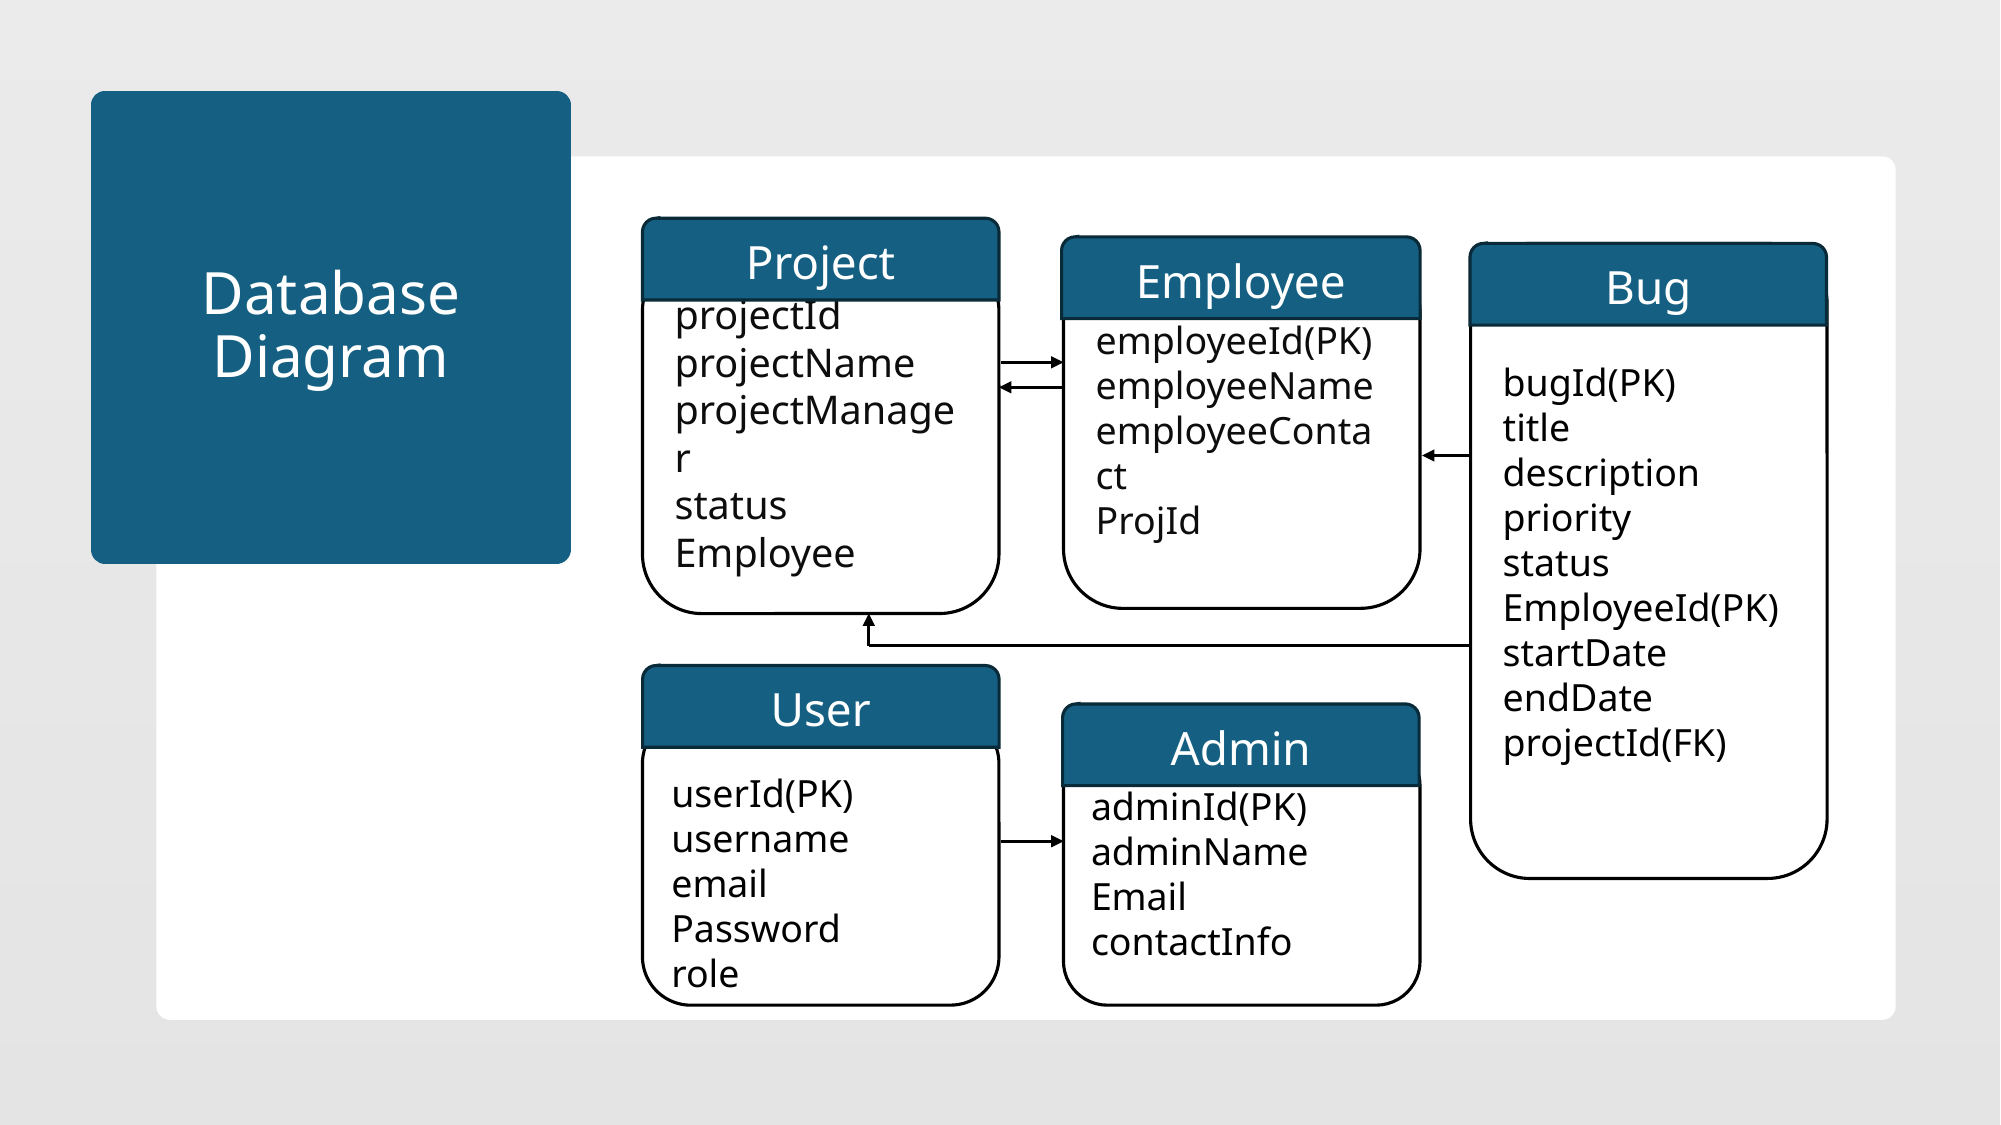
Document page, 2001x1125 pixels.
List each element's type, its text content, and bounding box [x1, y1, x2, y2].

text_box Employee [1060, 234, 1422, 321]
title Database Diagram [105, 104, 557, 550]
text_box bugId(PK) title description priority status EmployeeId(PK) startDate endDate projectId(FK) [1469, 327, 1829, 881]
text_box userId(PK) username email Password role [640, 749, 1001, 1007]
text_box employeeId(PK) employeeName employeeContact ProjId [1061, 321, 1422, 610]
text_box projectId projectName projectManager status Employee [640, 302, 1001, 616]
text_box adminId(PK) adminName Email contactInfo [1061, 778, 1422, 1007]
text_box Bug [1468, 241, 1829, 327]
text_box Admin [1061, 701, 1421, 788]
text_box [154, 154, 1898, 1022]
text_box Project [640, 215, 1001, 302]
text_box User [641, 663, 1001, 749]
